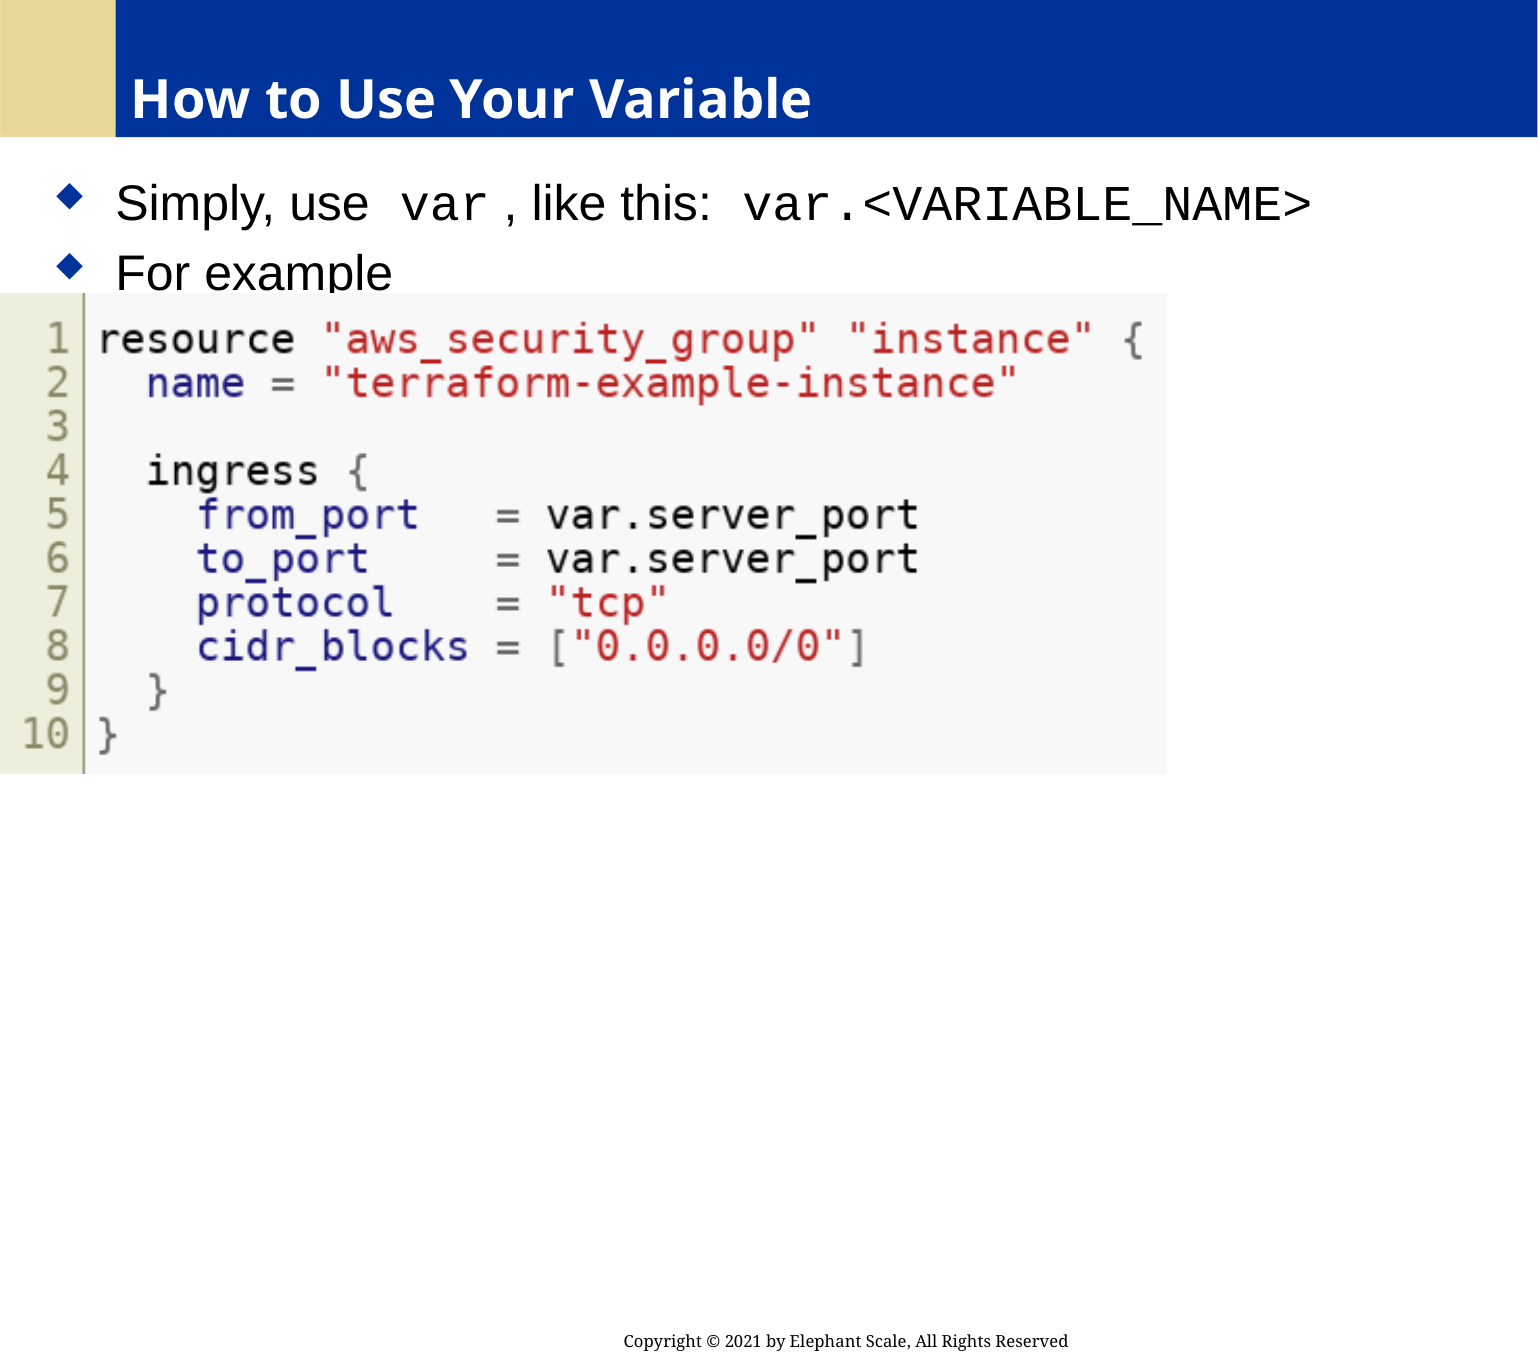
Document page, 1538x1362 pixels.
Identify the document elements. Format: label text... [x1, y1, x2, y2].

picture [0, 0, 115, 137]
picture [0, 293, 1167, 774]
title How to Use Your Variable [115, 0, 1538, 138]
text_box Copyright © 2021 by Elephant Scale, All Rights Reserved [608, 1322, 1085, 1358]
list Simply, use var , like this: var.<VARIABLE_NAME> For example [38, 162, 1500, 1284]
